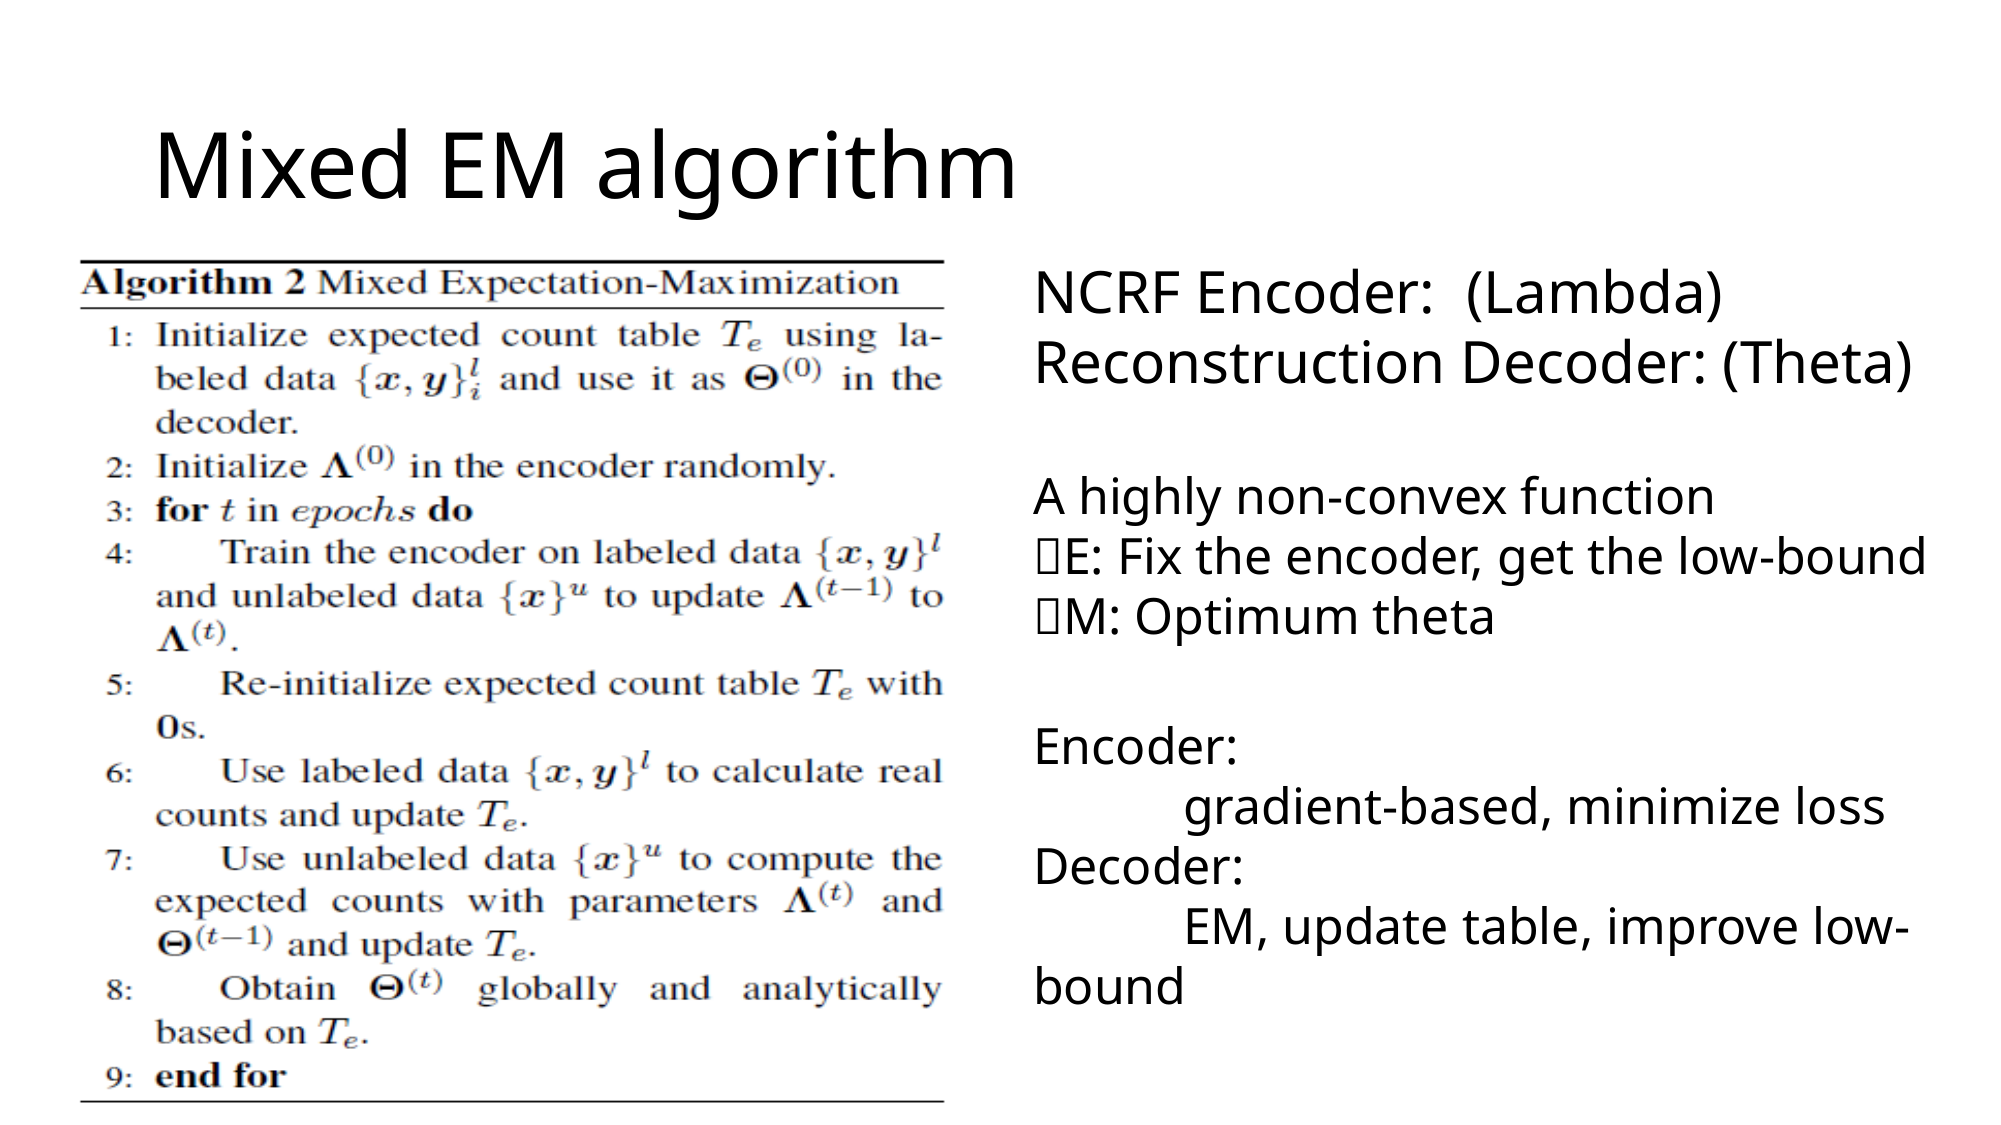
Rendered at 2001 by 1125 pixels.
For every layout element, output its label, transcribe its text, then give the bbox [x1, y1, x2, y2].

picture [52, 247, 1019, 1123]
title Mixed EM algorithm [137, 59, 1863, 278]
